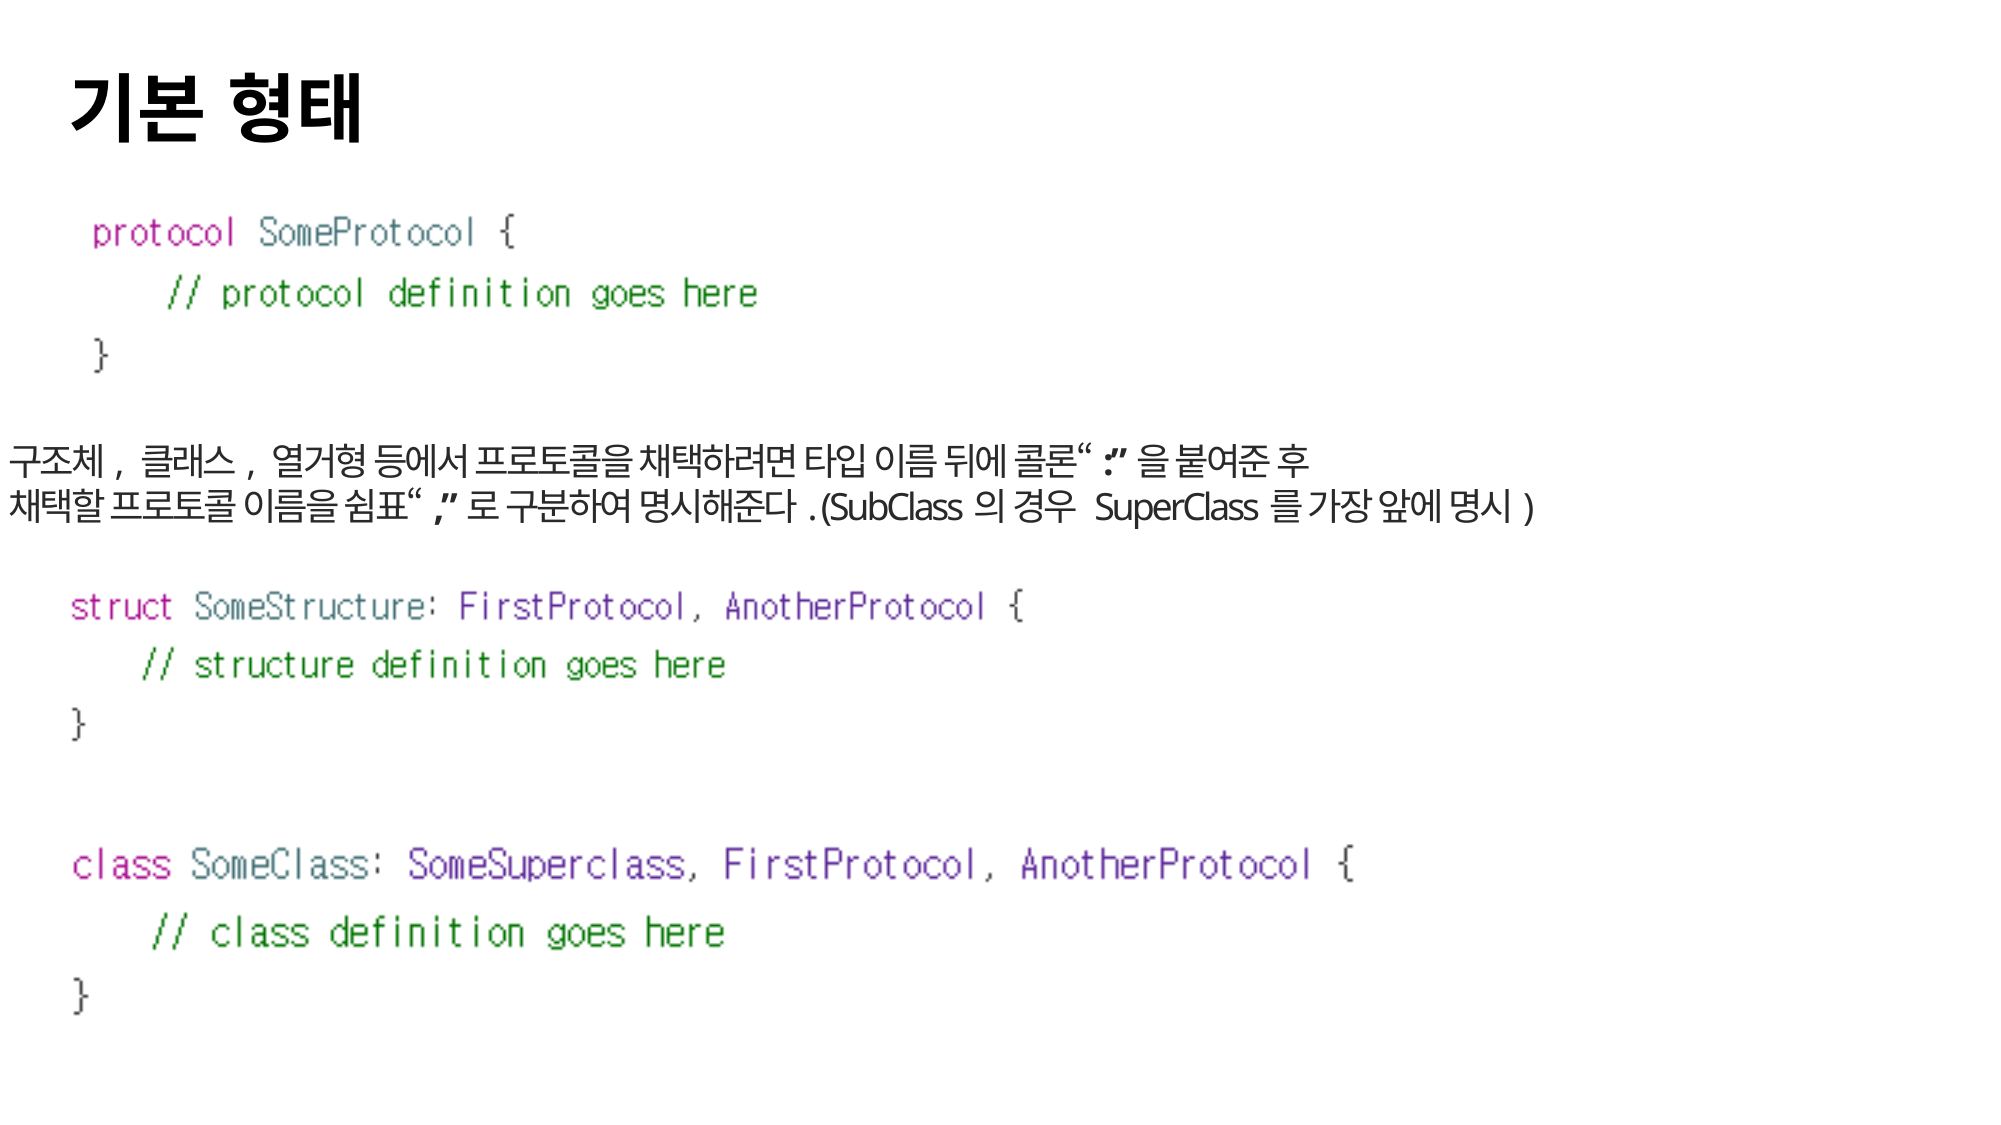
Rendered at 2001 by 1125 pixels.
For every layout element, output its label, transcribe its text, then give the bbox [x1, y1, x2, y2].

text_box 기본 형태 [53, 53, 380, 159]
text_box 구조체, 클래스, 열거형 등에서 프로토콜을 채택하려면 타입 이름 뒤에 콜론“:”을 붙여준 후 채택할 프로토콜 이름을 쉼표“,”로 구분하여 명시해준다. (SubClass의 경우 SuperClass를 가장 앞에 명시) [0, 431, 1550, 536]
picture [58, 826, 1413, 1041]
picture [77, 191, 815, 400]
picture [58, 562, 1109, 777]
